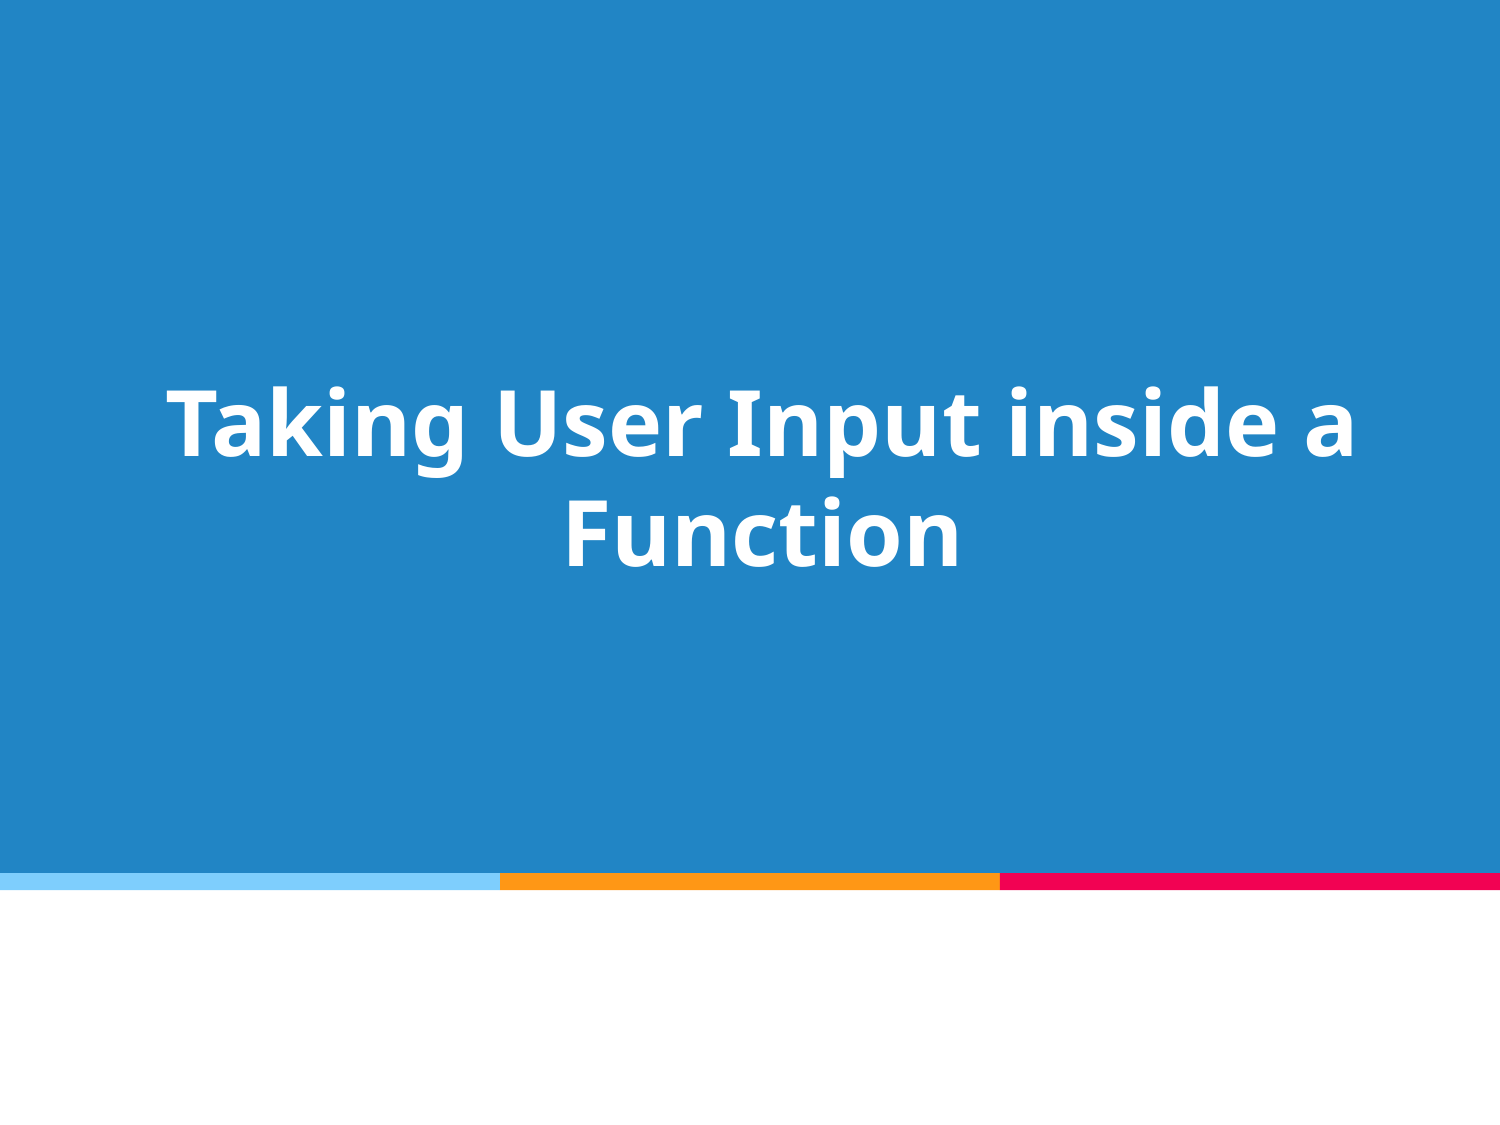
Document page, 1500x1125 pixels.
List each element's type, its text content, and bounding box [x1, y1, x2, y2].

title Taking User Input inside a Function [62, 487, 1463, 600]
